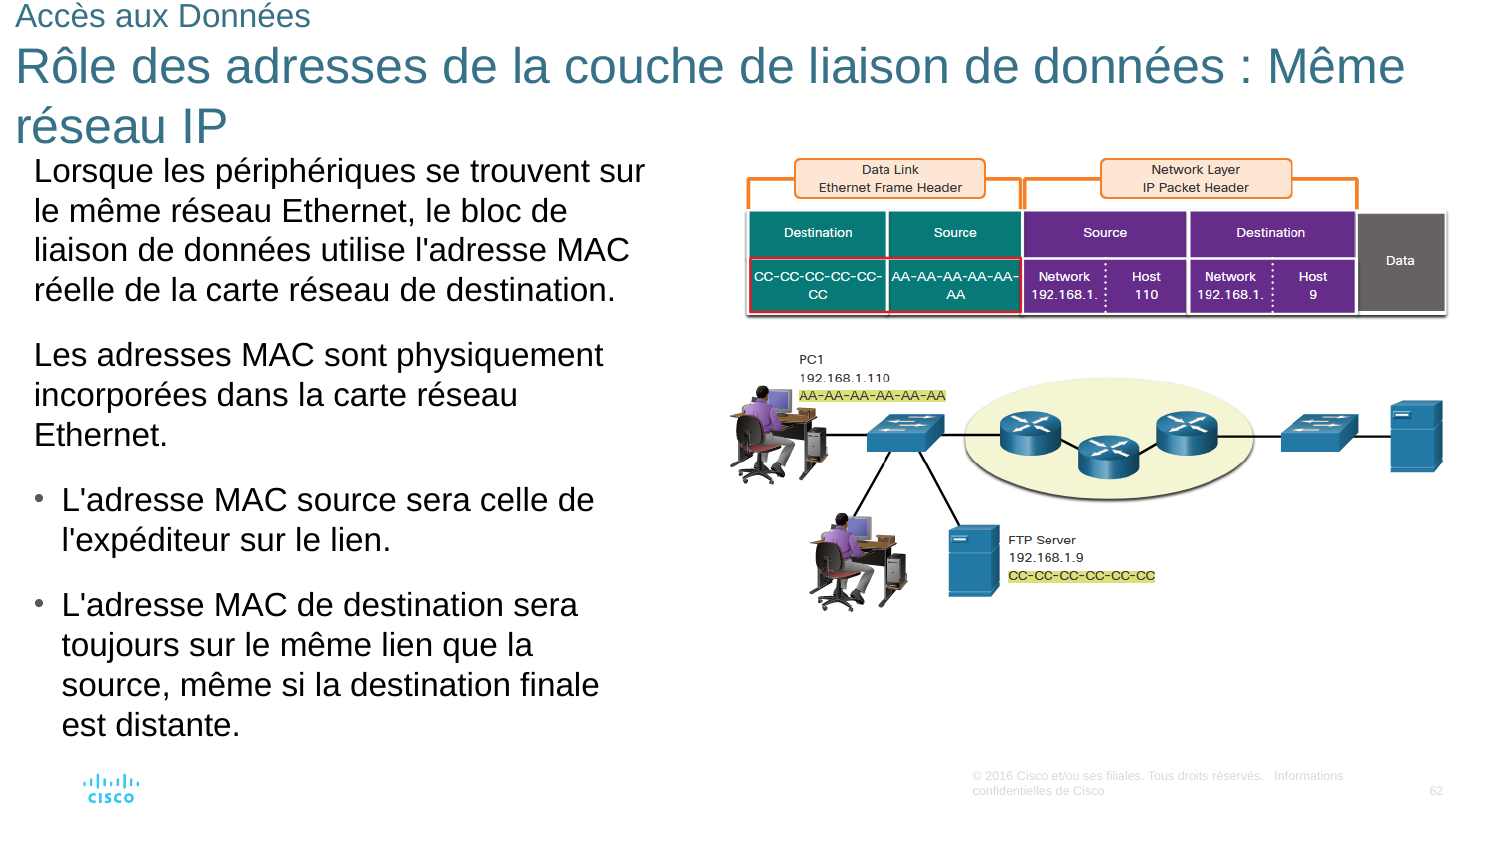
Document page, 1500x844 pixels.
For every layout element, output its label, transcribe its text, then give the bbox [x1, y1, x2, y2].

list Lorsque les périphériques se trouvent sur le même réseau Ethernet, le bloc de liaison de données utilise l'adresse MAC réelle de la carte réseau de destination. Les adresses MAC sont physiquement incorporées dans la carte réseau Ethernet. L'adresse MAC source sera celle de l'expéditeur sur le lien. L'adresse MAC de destination sera toujours sur le même lien que la source, même si la destination finale est distante. [18, 141, 680, 705]
title Accès aux Données Rôle des adresses de la couche de liaison de données : Même réseau IP [0, 6, 1500, 142]
picture [721, 140, 1456, 623]
